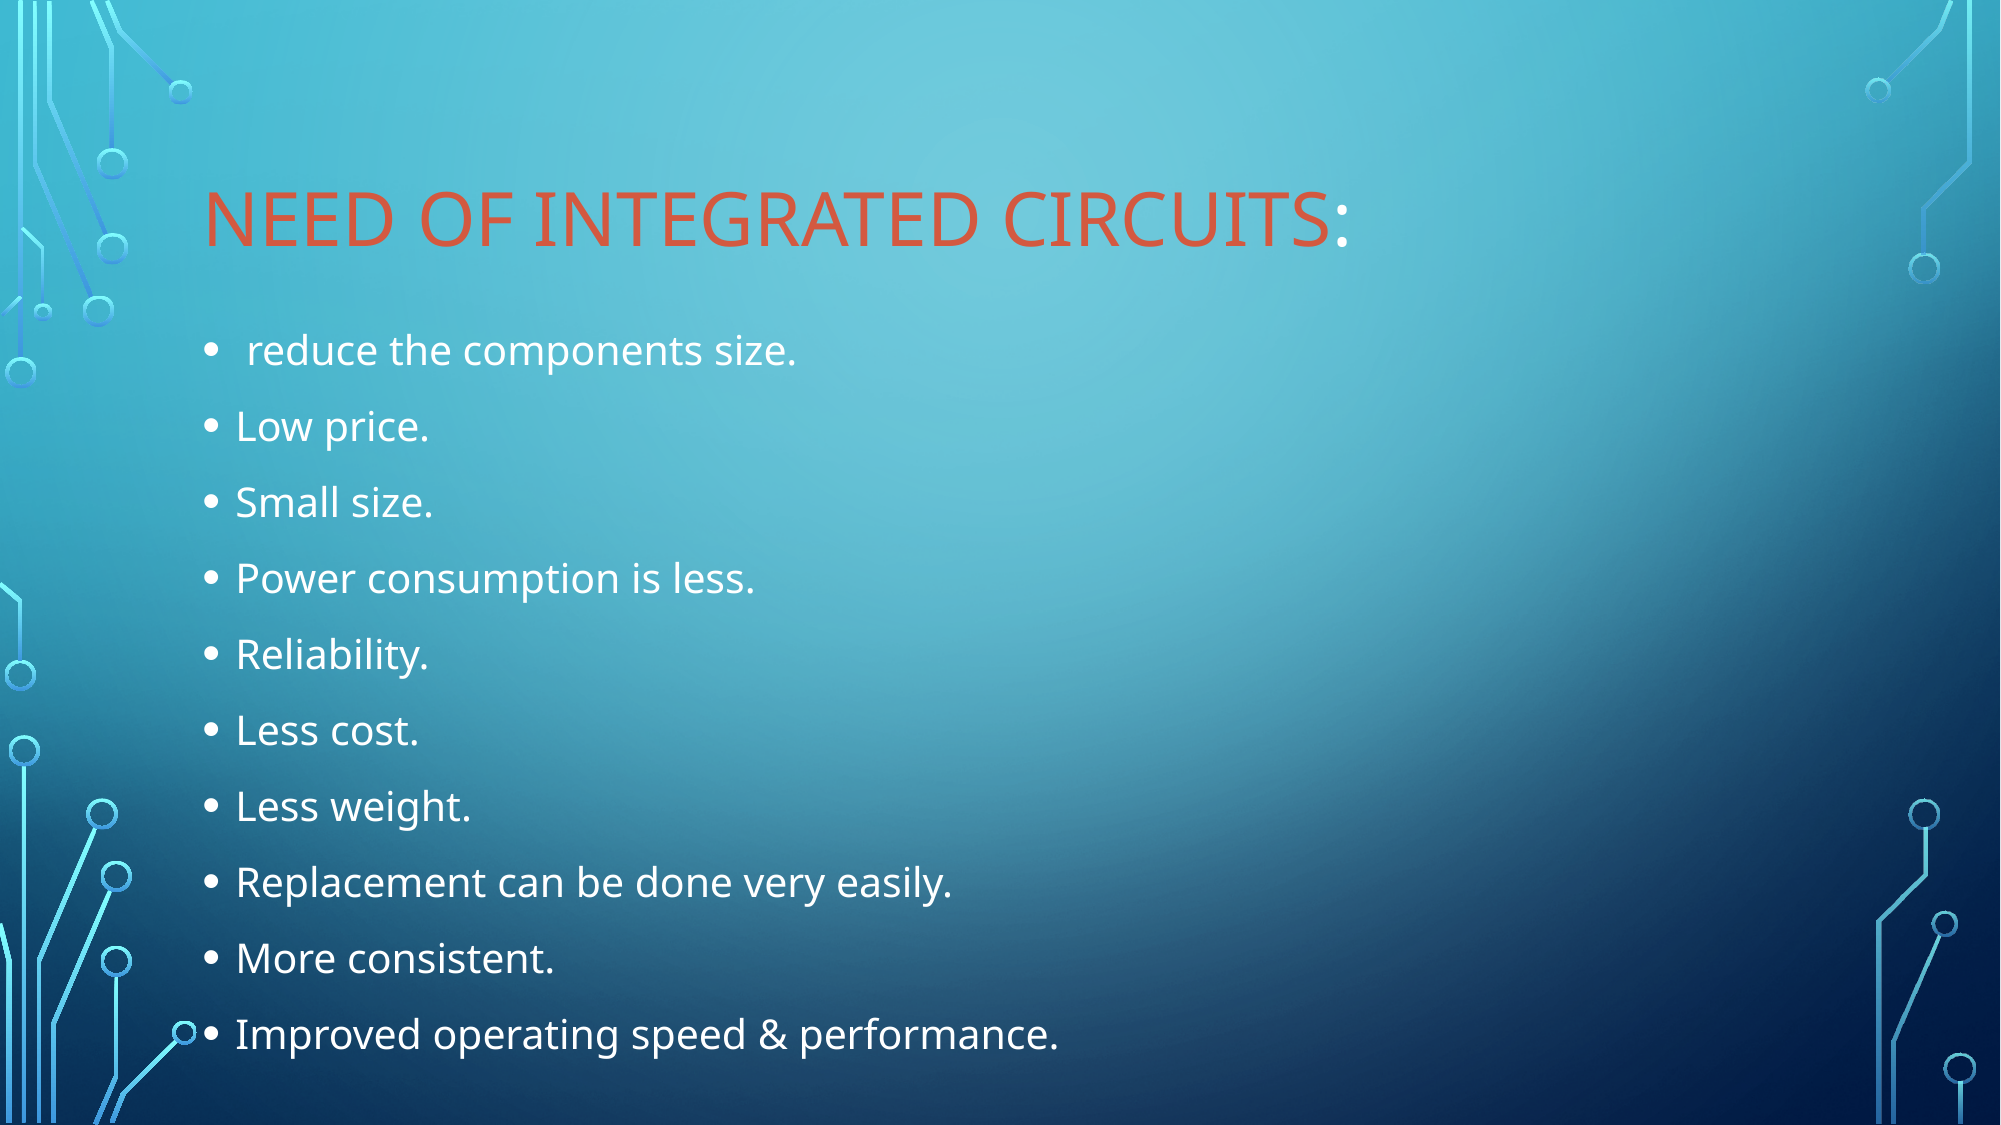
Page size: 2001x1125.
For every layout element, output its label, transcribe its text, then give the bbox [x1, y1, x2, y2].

list reduce the components size. Low price. Small size. Power consumption is less. Reliability. Less cost. Less weight. Replacement can be done very easily. More consistent. Improved operating speed & performance. [187, 307, 1813, 1074]
title Need of integrated circuits: [187, 101, 1813, 307]
